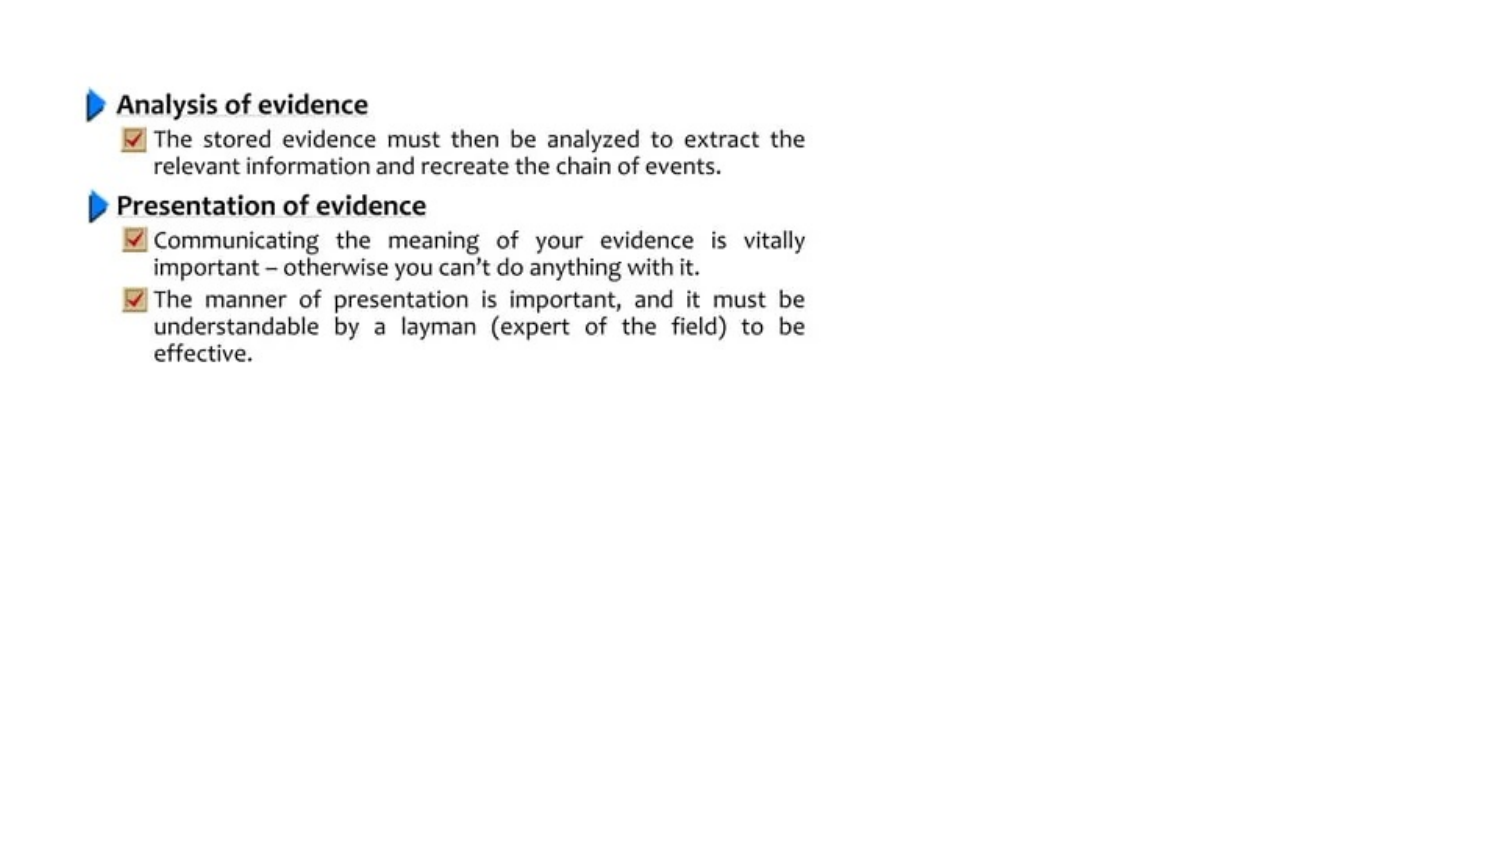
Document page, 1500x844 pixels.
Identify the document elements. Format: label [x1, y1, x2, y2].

picture [0, 0, 997, 562]
